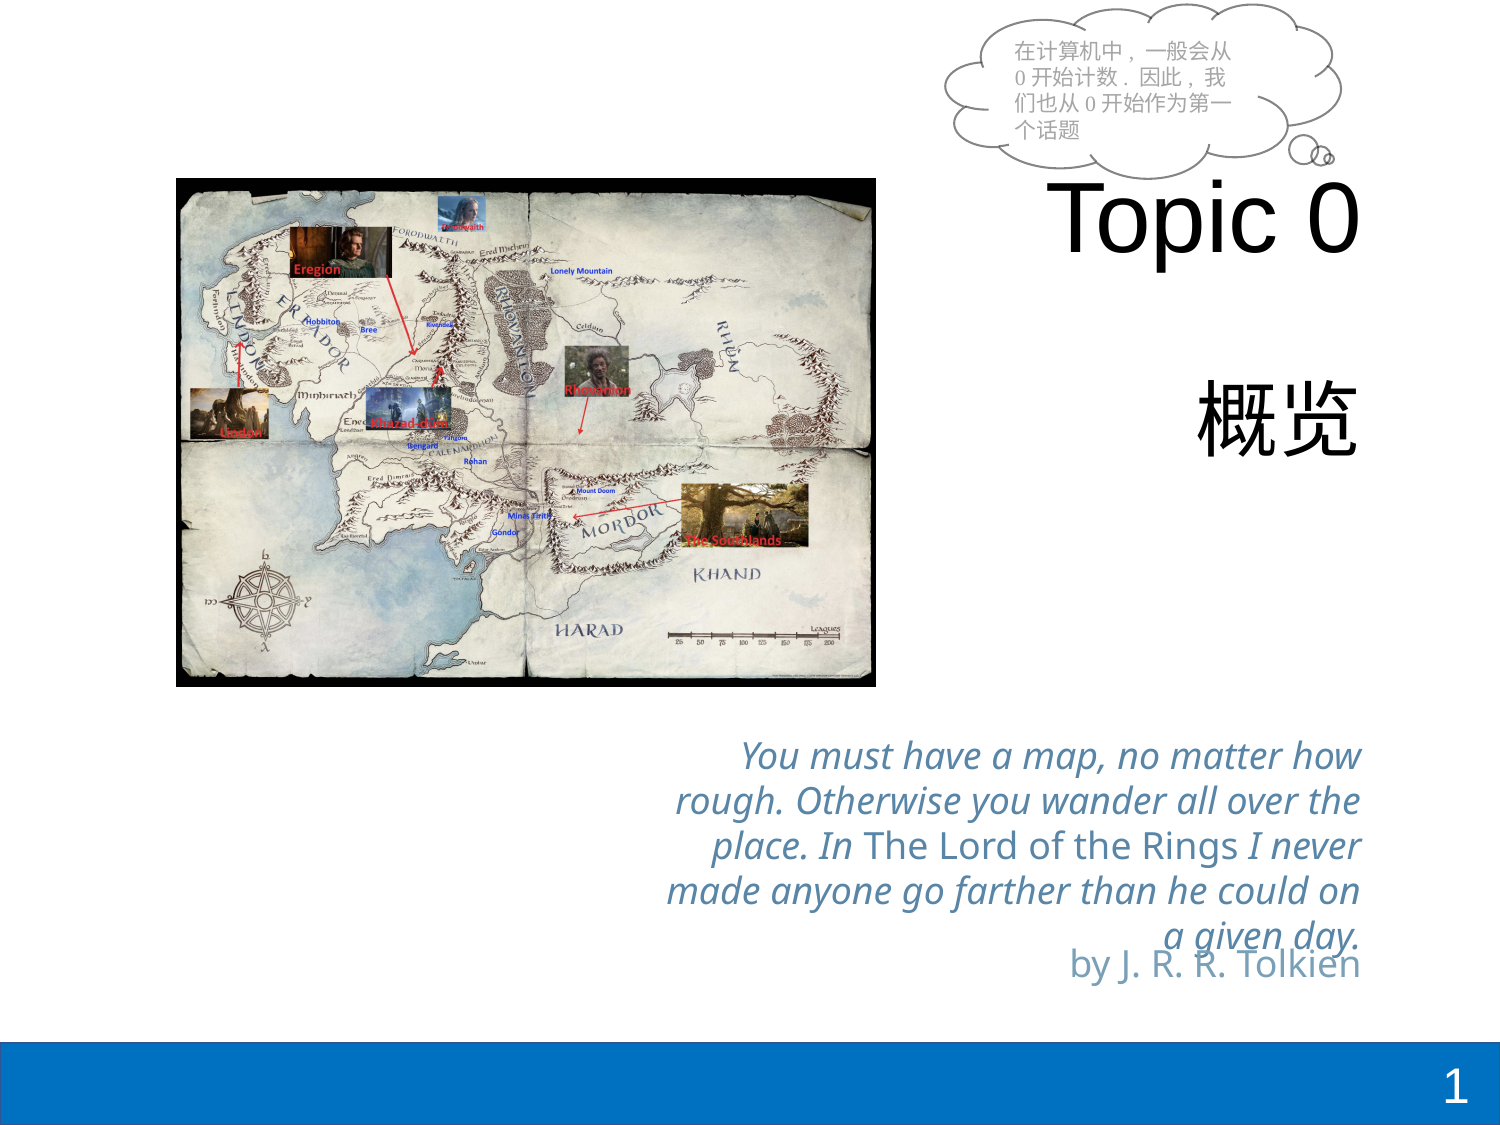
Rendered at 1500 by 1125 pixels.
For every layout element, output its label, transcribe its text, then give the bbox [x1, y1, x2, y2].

picture [175, 178, 876, 687]
text_box Topic 0 [910, 144, 1377, 280]
text_box 概览 [910, 360, 1377, 475]
text_box 在计算机中, 一般会从0开始计数. 因此, 我们也从0开始作为第一个话题 [944, 3, 1343, 180]
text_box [624, 724, 1377, 993]
slide_number 1 [1147, 1054, 1485, 1114]
